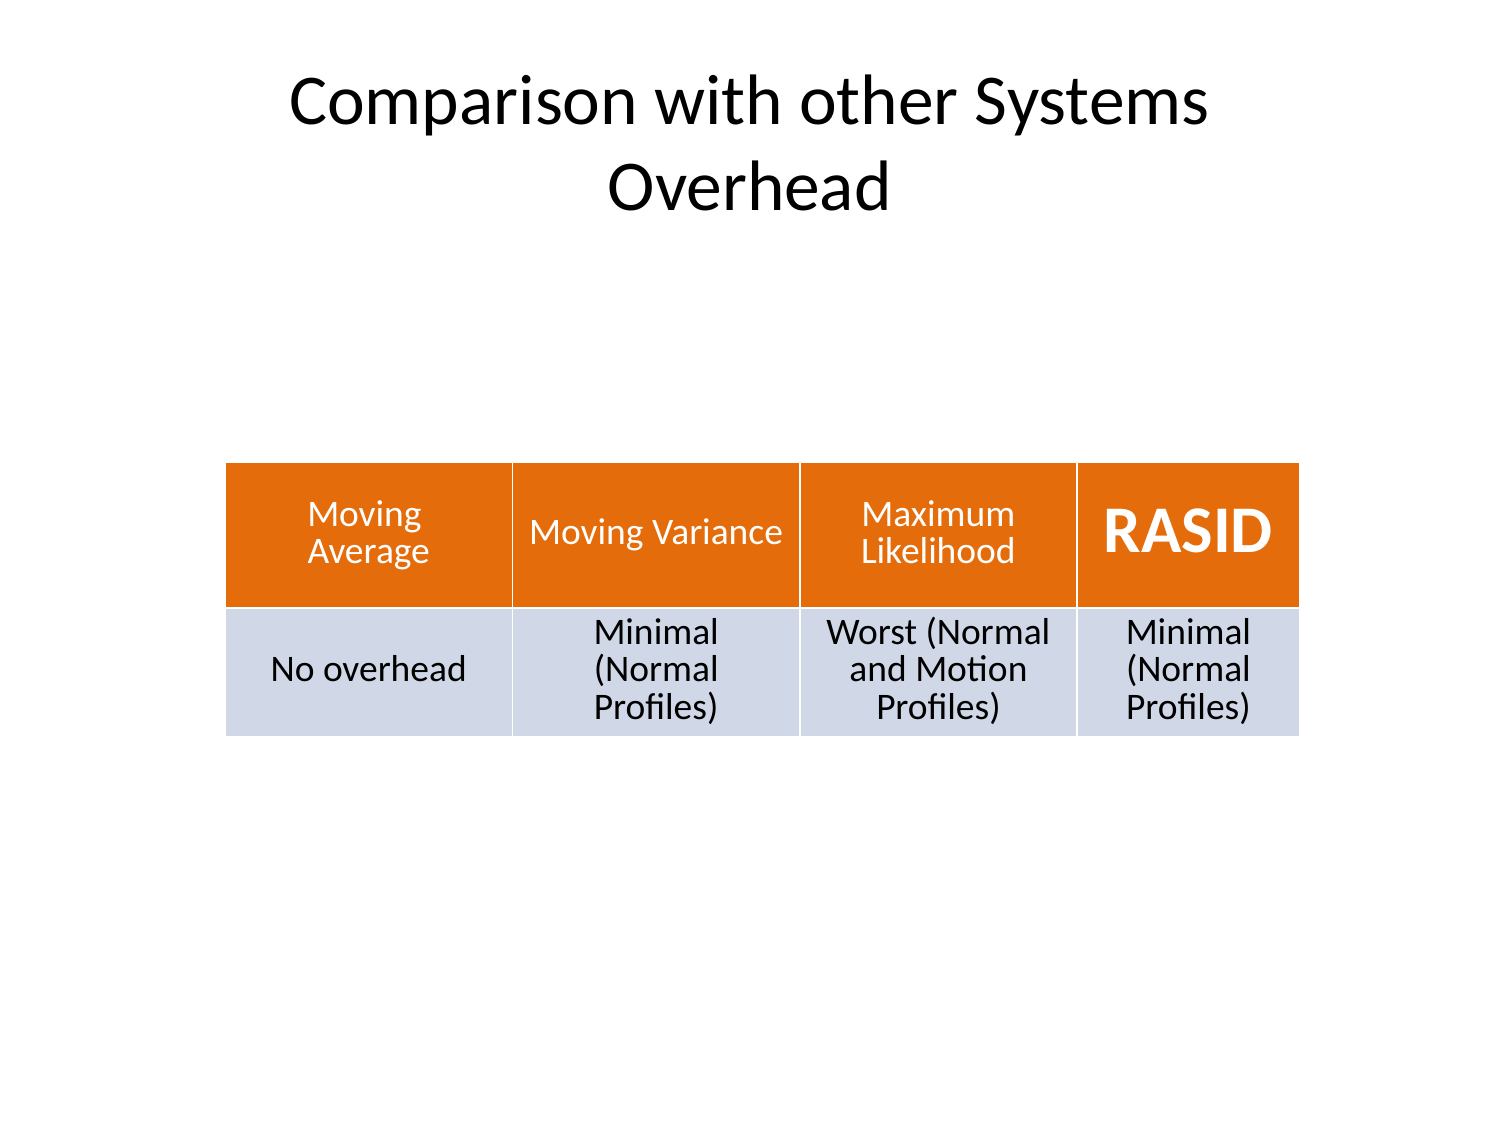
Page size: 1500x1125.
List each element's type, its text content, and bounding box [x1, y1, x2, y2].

table_cell No overhead [226, 609, 512, 736]
table_cell Minimal (Normal Profiles) [1078, 609, 1299, 736]
table_header Moving Variance [513, 463, 799, 607]
table_header Maximum Likelihood [801, 463, 1076, 607]
title Comparison with other Systems Overhead [75, 45, 1425, 233]
table_cell Worst (Normal and Motion Profiles) [801, 609, 1076, 736]
table_header RASID [1078, 463, 1299, 607]
table_cell Minimal (Normal Profiles) [513, 609, 799, 736]
table_header Moving Average [226, 463, 512, 607]
